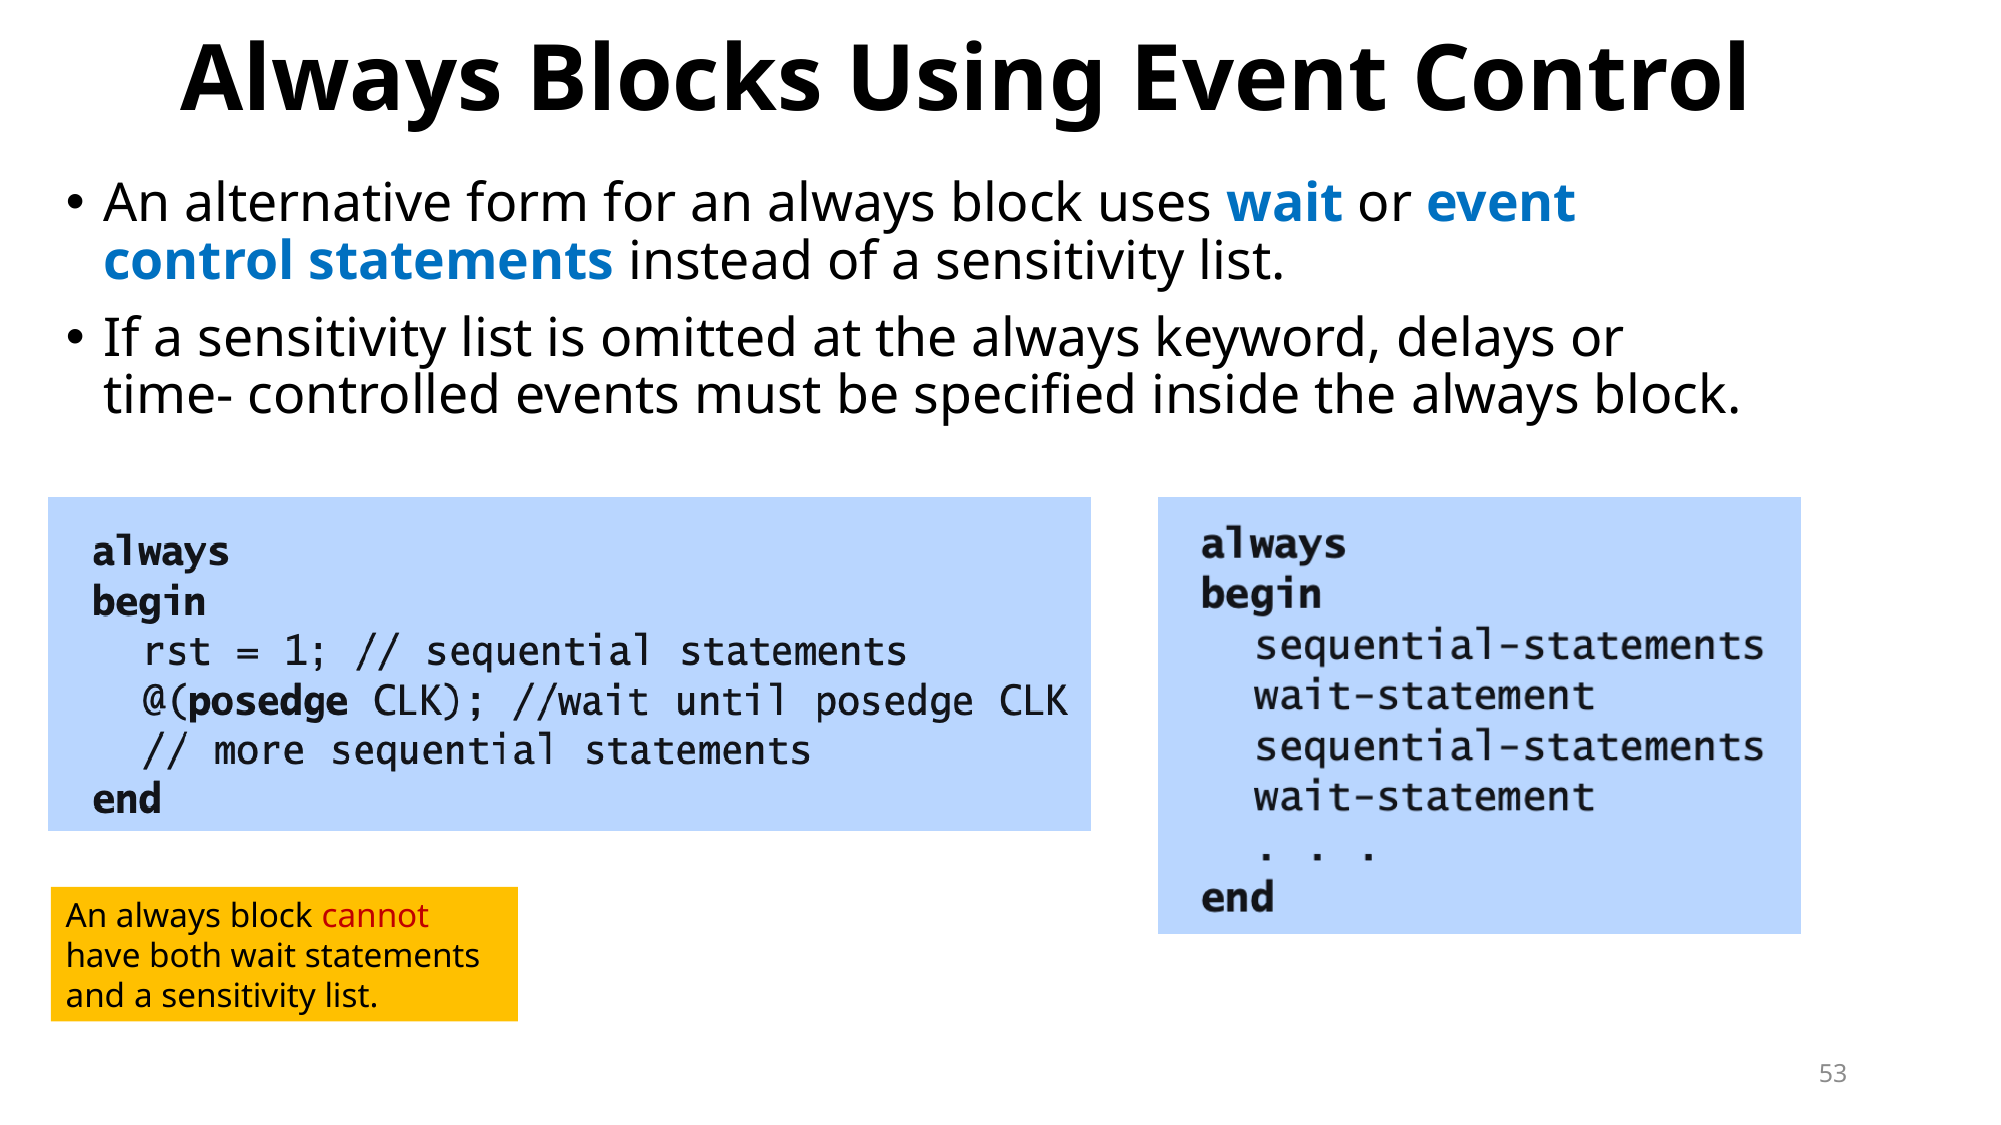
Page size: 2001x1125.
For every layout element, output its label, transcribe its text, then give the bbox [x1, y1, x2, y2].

slide_number 53 [1412, 1042, 1863, 1103]
list An alternative form for an always block uses wait or event control statements instead of a sensitivity list. If a sensitivity list is omitted at the always keyword, delays or time- controlled events must be specified inside the always block. [50, 167, 1776, 469]
picture [1158, 497, 1801, 934]
picture [48, 496, 1091, 831]
text_box An always block cannot have both wait statements and a sensitivity list. [50, 886, 518, 1022]
title Always Blocks Using Event Control [116, 0, 1841, 190]
